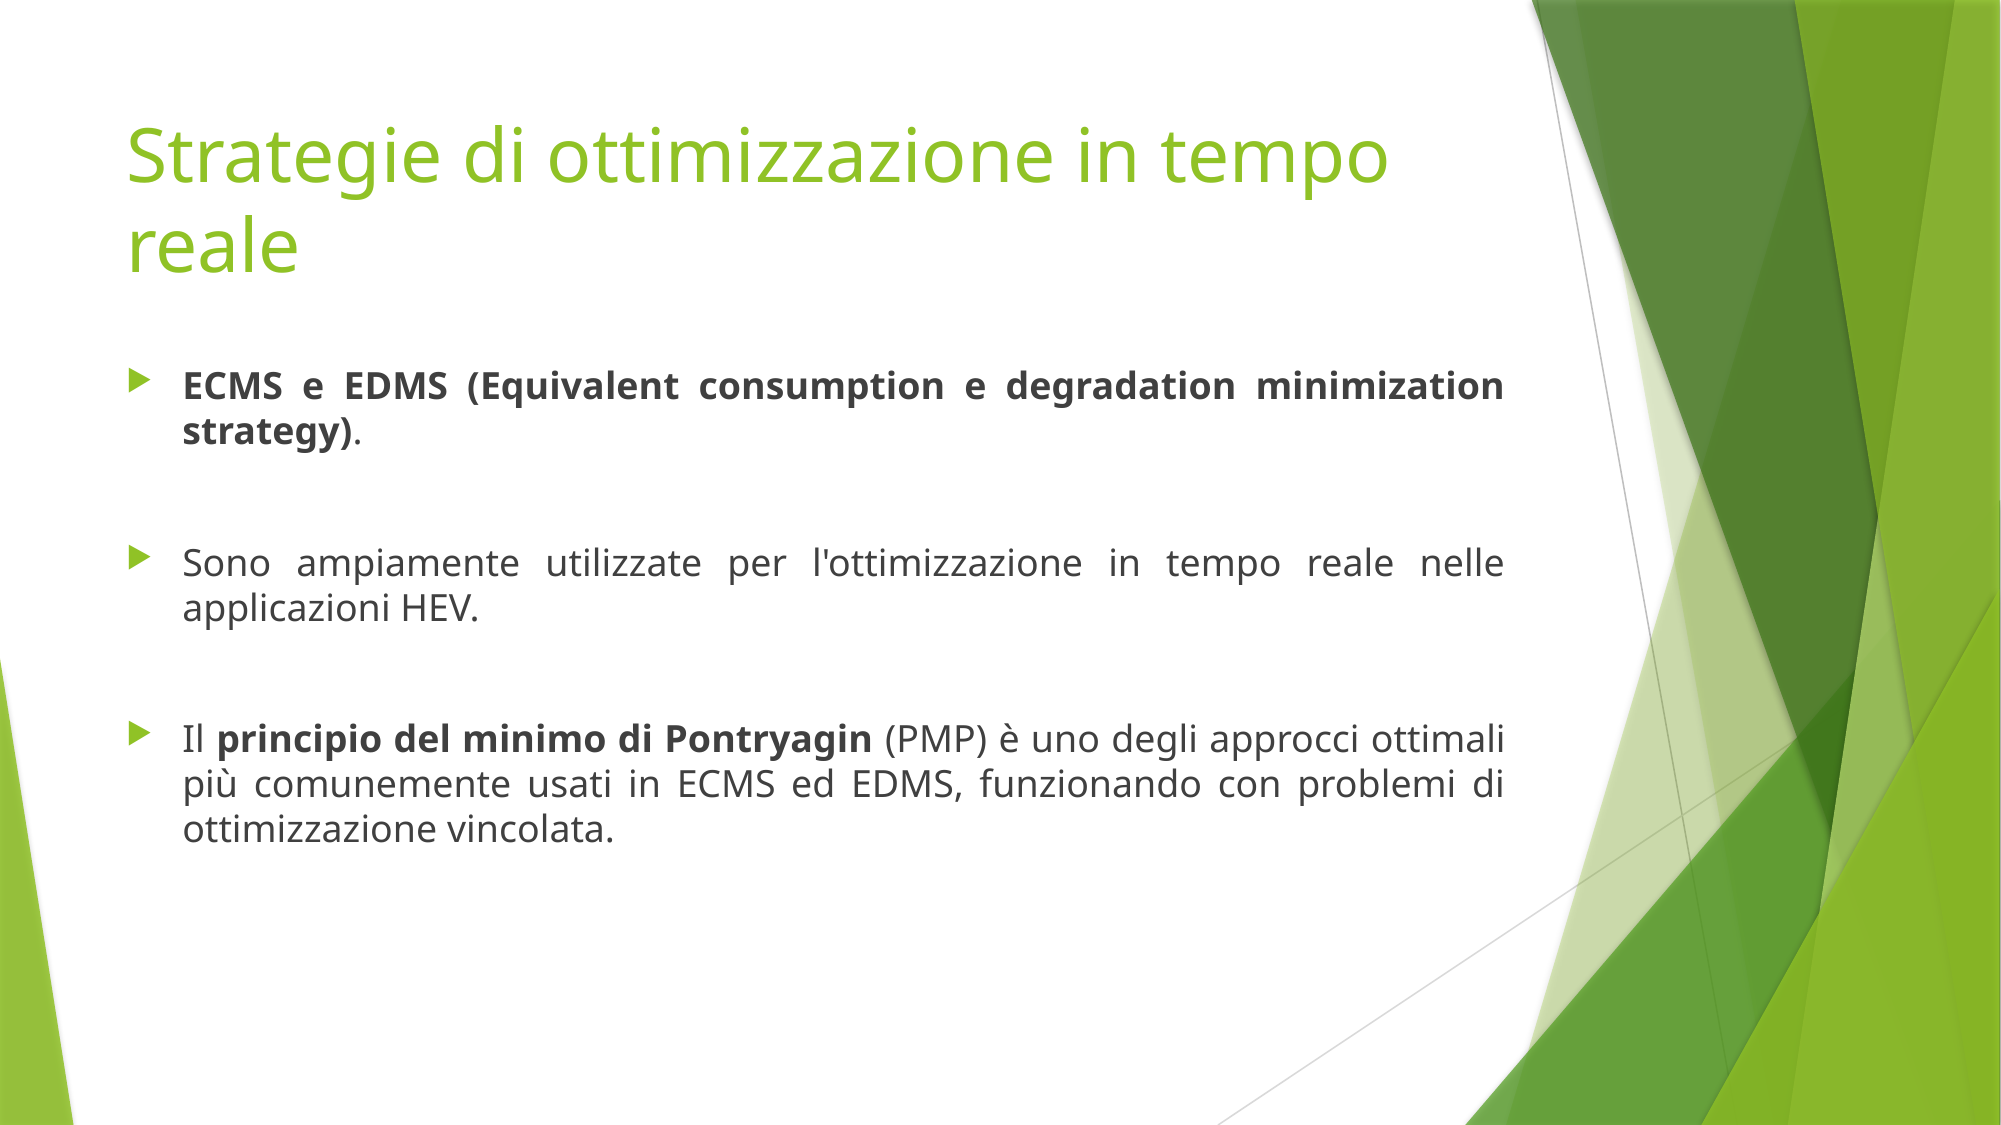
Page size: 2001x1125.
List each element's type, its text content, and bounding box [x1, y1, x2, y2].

title Strategie di ottimizzazione in tempo reale [111, 99, 1522, 317]
list ECMS e EDMS (Equivalent consumption e degradation minimization strategy). Sono ampiamente utilizzate per l'ottimizzazione in tempo reale nelle applicazioni HEV. Il principio del minimo di Pontryagin (PMP) è uno degli approcci ottimali più comunemente usati in ECMS ed EDMS, funzionando con problemi di ottimizzazione vincolata. [111, 354, 1522, 992]
